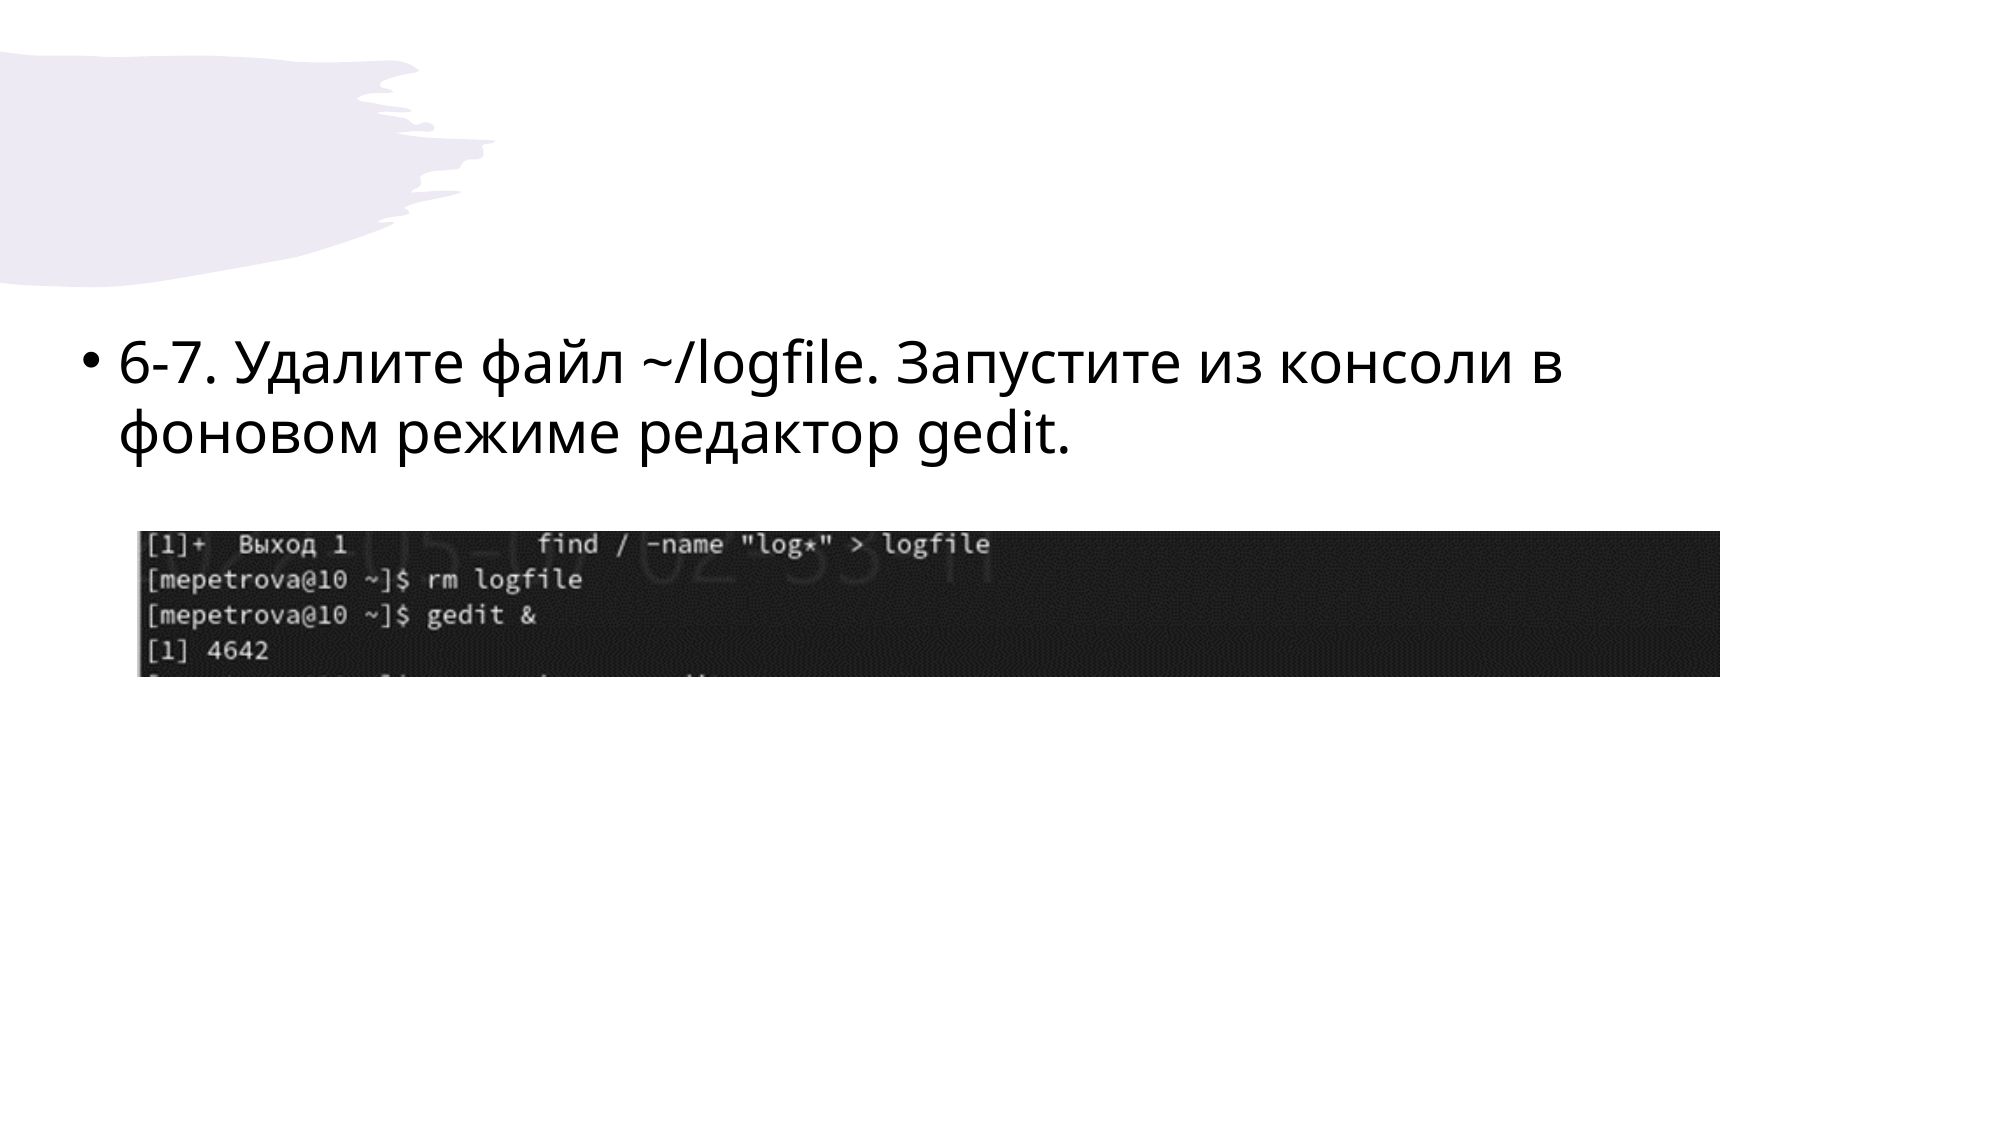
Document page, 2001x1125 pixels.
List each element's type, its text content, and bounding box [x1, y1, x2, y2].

picture [137, 531, 1720, 677]
list 6-7. Удалите файл ~/logfile. Запустите из консоли в фоновом режиме редактор gedit. [65, 317, 1791, 508]
